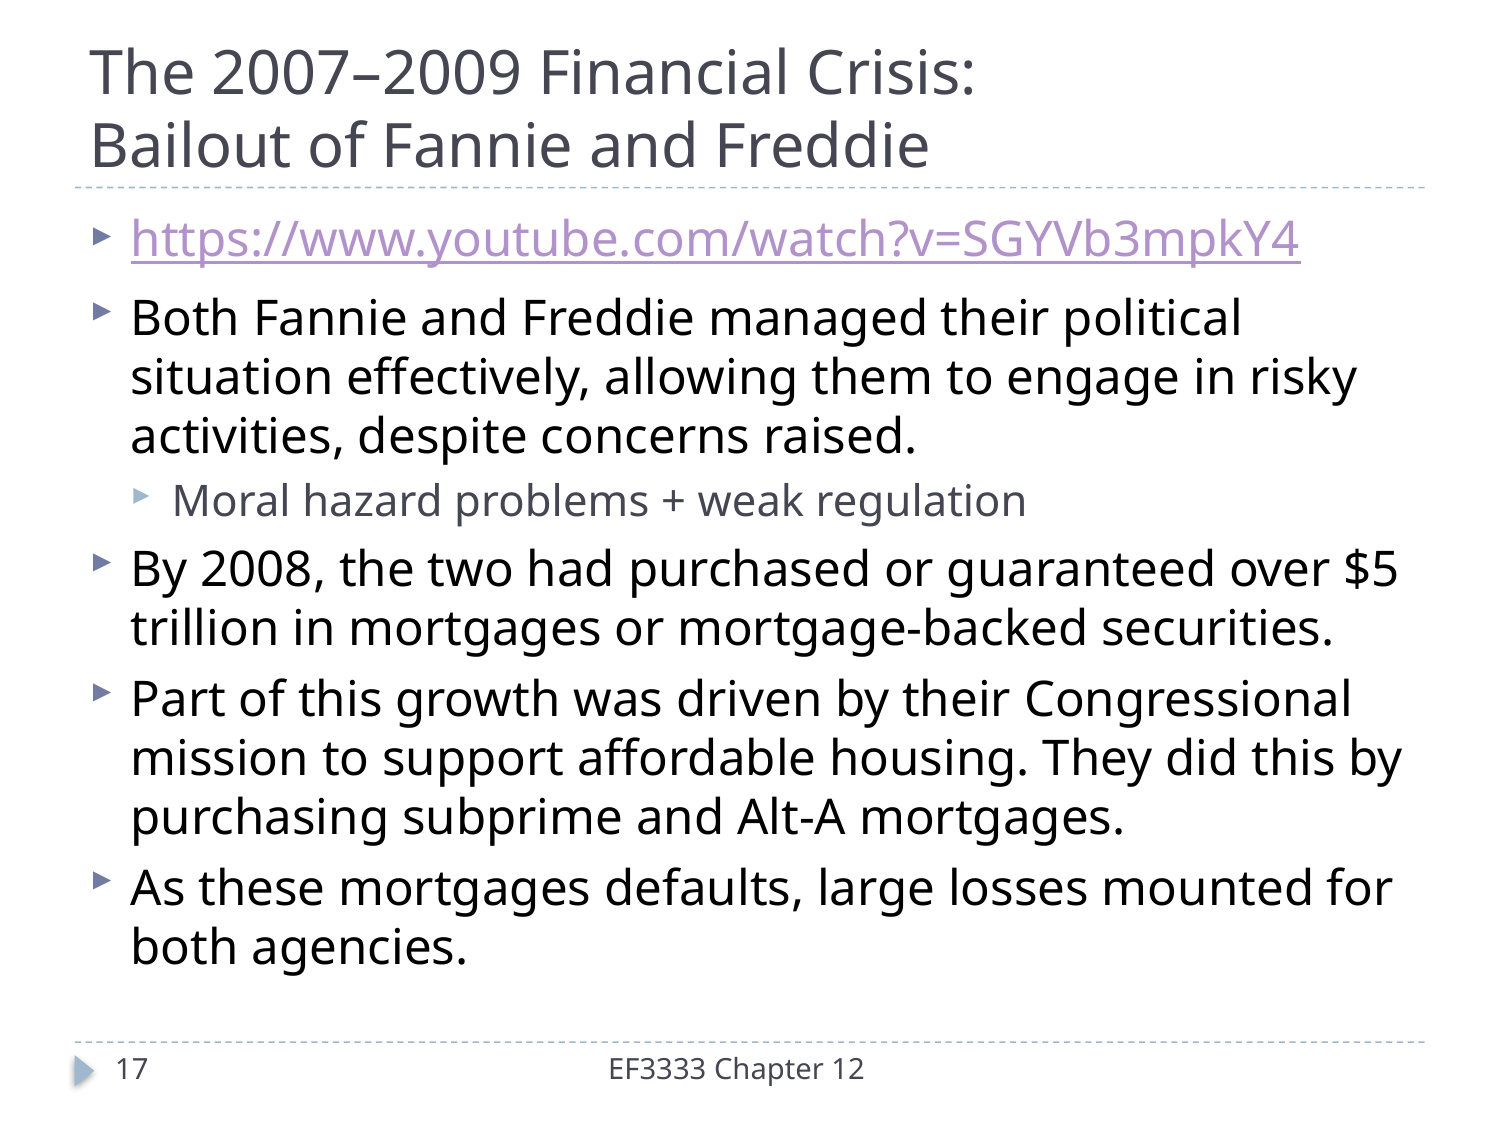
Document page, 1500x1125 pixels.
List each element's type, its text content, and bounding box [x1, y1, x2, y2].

list https://www.youtube.com/watch?v=SGYVb3mpkY4 Both Fannie and Freddie managed their political situation effectively, allowing them to engage in risky activities, despite concerns raised. Moral hazard problems + weak regulation By 2008, the two had purchased or guaranteed over $5 trillion in mortgages or mortgage-backed securities. Part of this growth was driven by their Congressional mission to support affordable housing. They did this by purchasing subprime and Alt-A mortgages. As these mortgages defaults, large losses mounted for both agencies. [75, 200, 1425, 1010]
slide_number 17 [100, 1042, 426, 1103]
footer EF3333 Chapter 12 [475, 1042, 880, 1103]
title The 2007–2009 Financial Crisis: Bailout of Fannie and Freddie [75, 24, 1425, 188]
